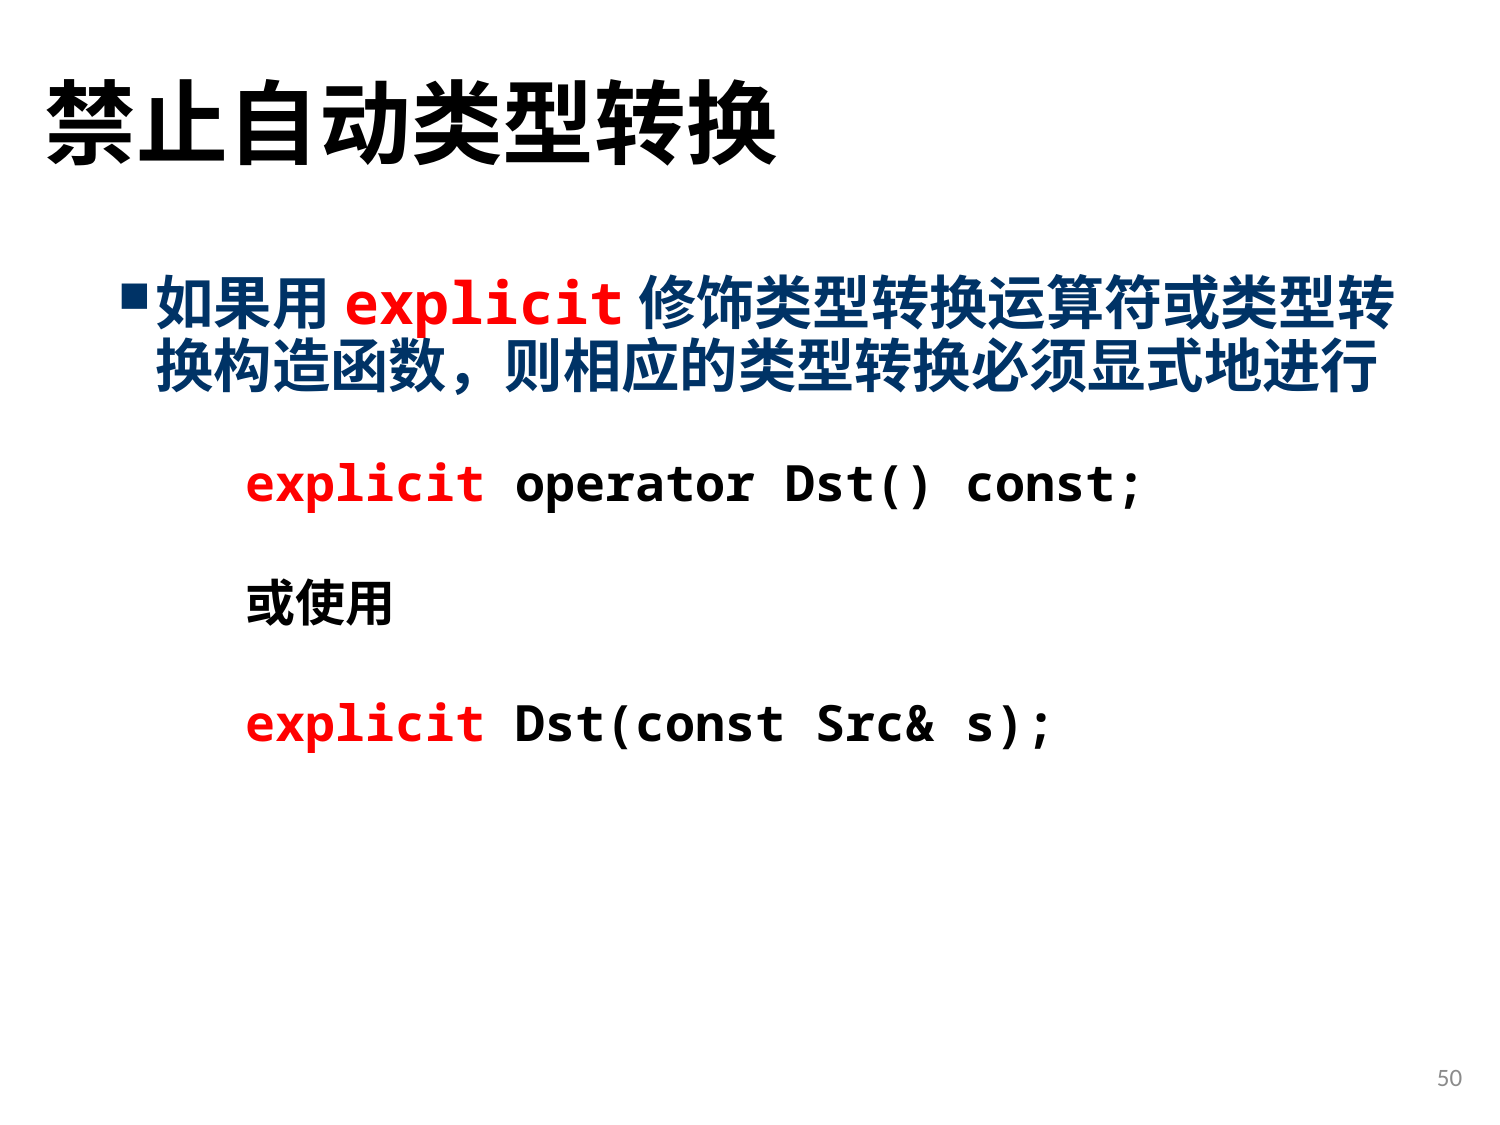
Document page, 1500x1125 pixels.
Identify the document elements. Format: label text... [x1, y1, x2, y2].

list 如果用explicit修饰类型转换运算符或类型转换构造函数，则相应的类型转换必须显式地进行 [103, 267, 1424, 1047]
text_box explicit operator Dst() const; 或使用 explicit Dst(const Src& s); [230, 444, 1296, 760]
title 禁止自动类型转换 [29, 19, 1324, 237]
slide_number 50 [1139, 1046, 1478, 1107]
